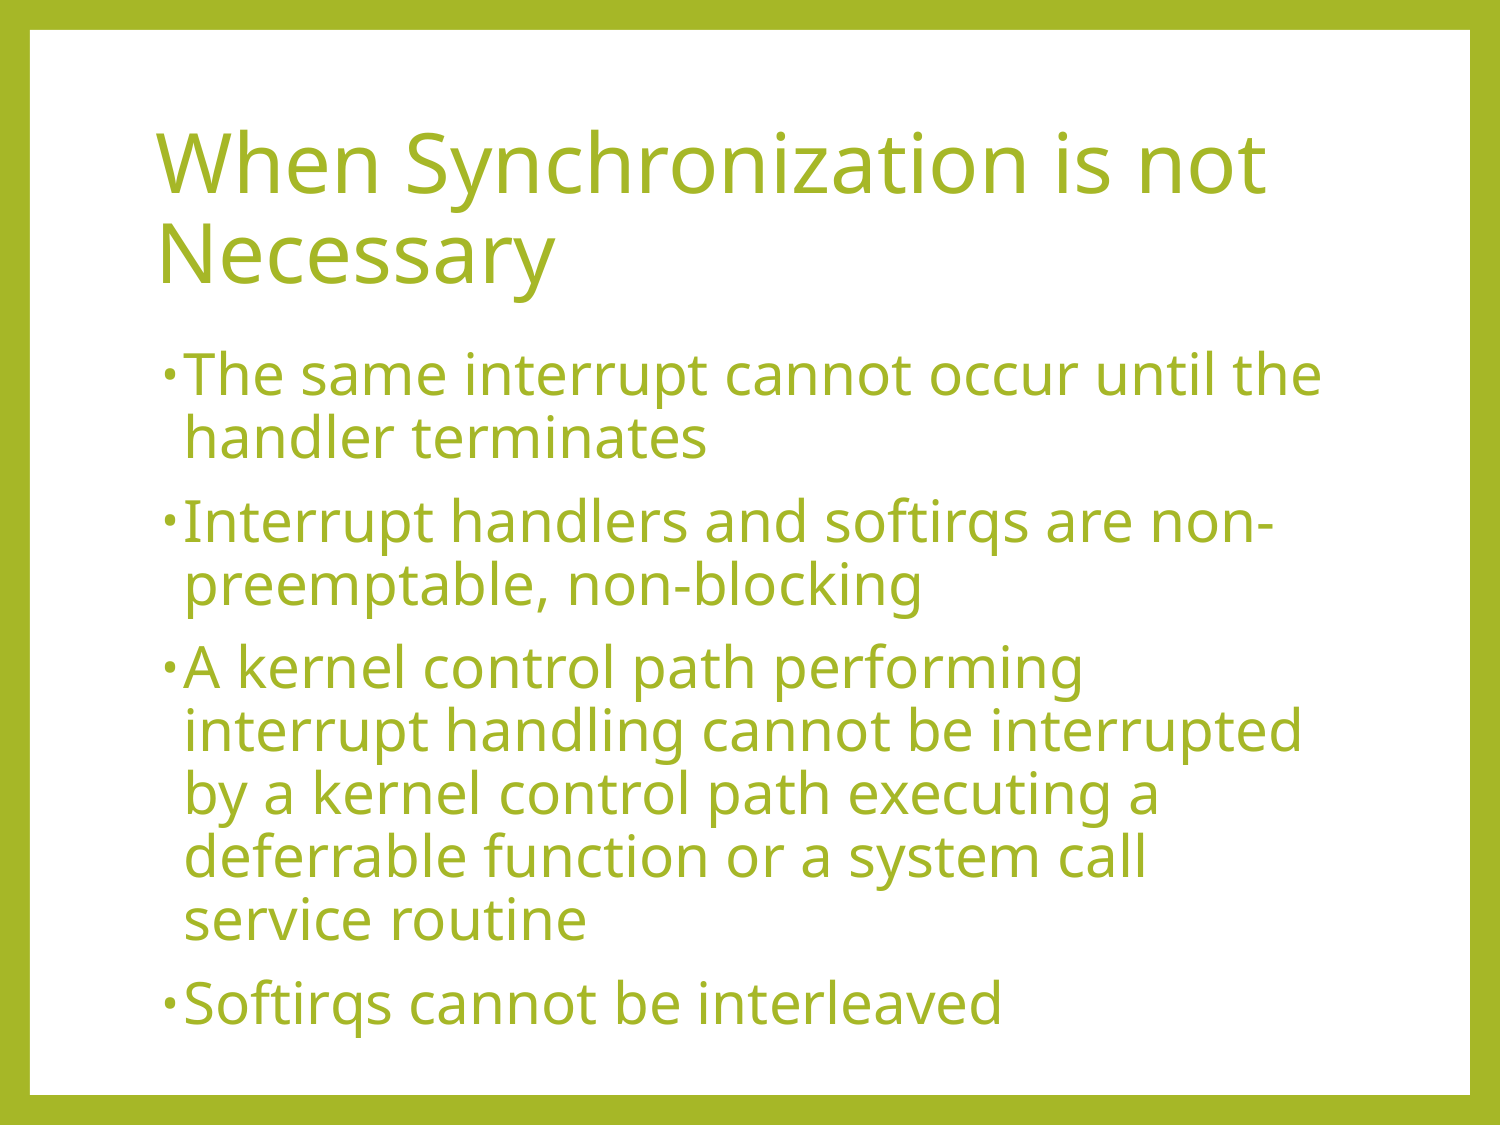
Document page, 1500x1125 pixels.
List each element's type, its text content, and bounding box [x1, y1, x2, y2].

list The same interrupt cannot occur until the handler terminates Interrupt handlers and softirqs are non-preemptable, non-blocking A kernel control path performing interrupt handling cannot be interrupted by a kernel control path executing a deferrable function or a system call service routine Softirqs cannot be interleaved [140, 337, 1356, 1000]
title When Synchronization is not Necessary [140, 99, 1356, 323]
